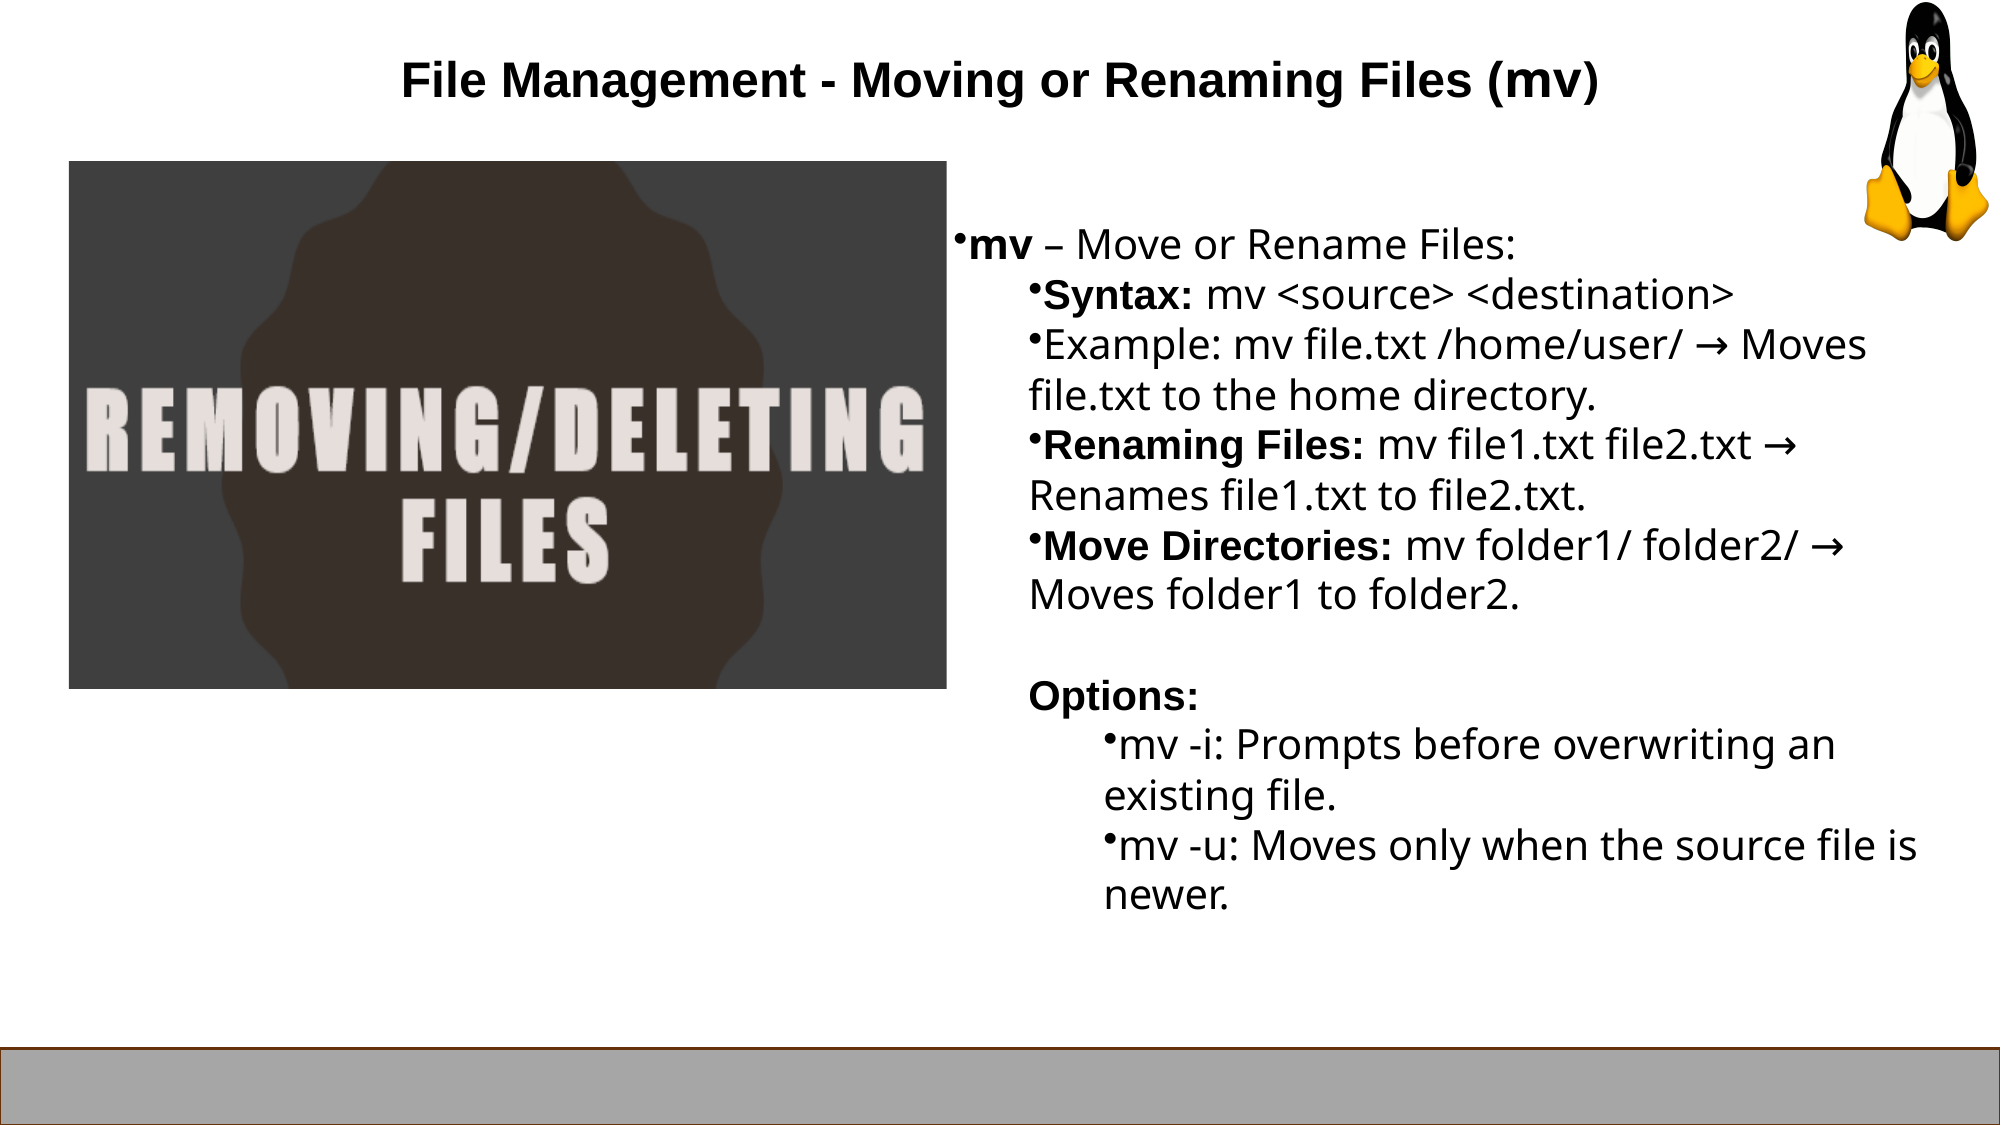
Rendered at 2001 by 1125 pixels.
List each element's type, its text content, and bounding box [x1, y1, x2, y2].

text_box File Management - Moving or Renaming Files (mv) [385, 40, 1615, 210]
picture [68, 160, 948, 690]
text_box mv – Move or Rename Files: Syntax: mv <source> <destination> Example: mv file.txt /home/user/ → Moves file.txt to the home directory. Renaming Files: mv file1.txt file2.txt → Renames file1.txt to file2.txt. Move Directories: mv folder1/ folder2/ → Moves folder1 to folder2. Options: mv -i: Prompts before overwriting an existing file. mv -u: Moves only when the source file is newer. [938, 210, 1976, 926]
picture [1778, 0, 2000, 252]
text_box [0, 1047, 2000, 1125]
